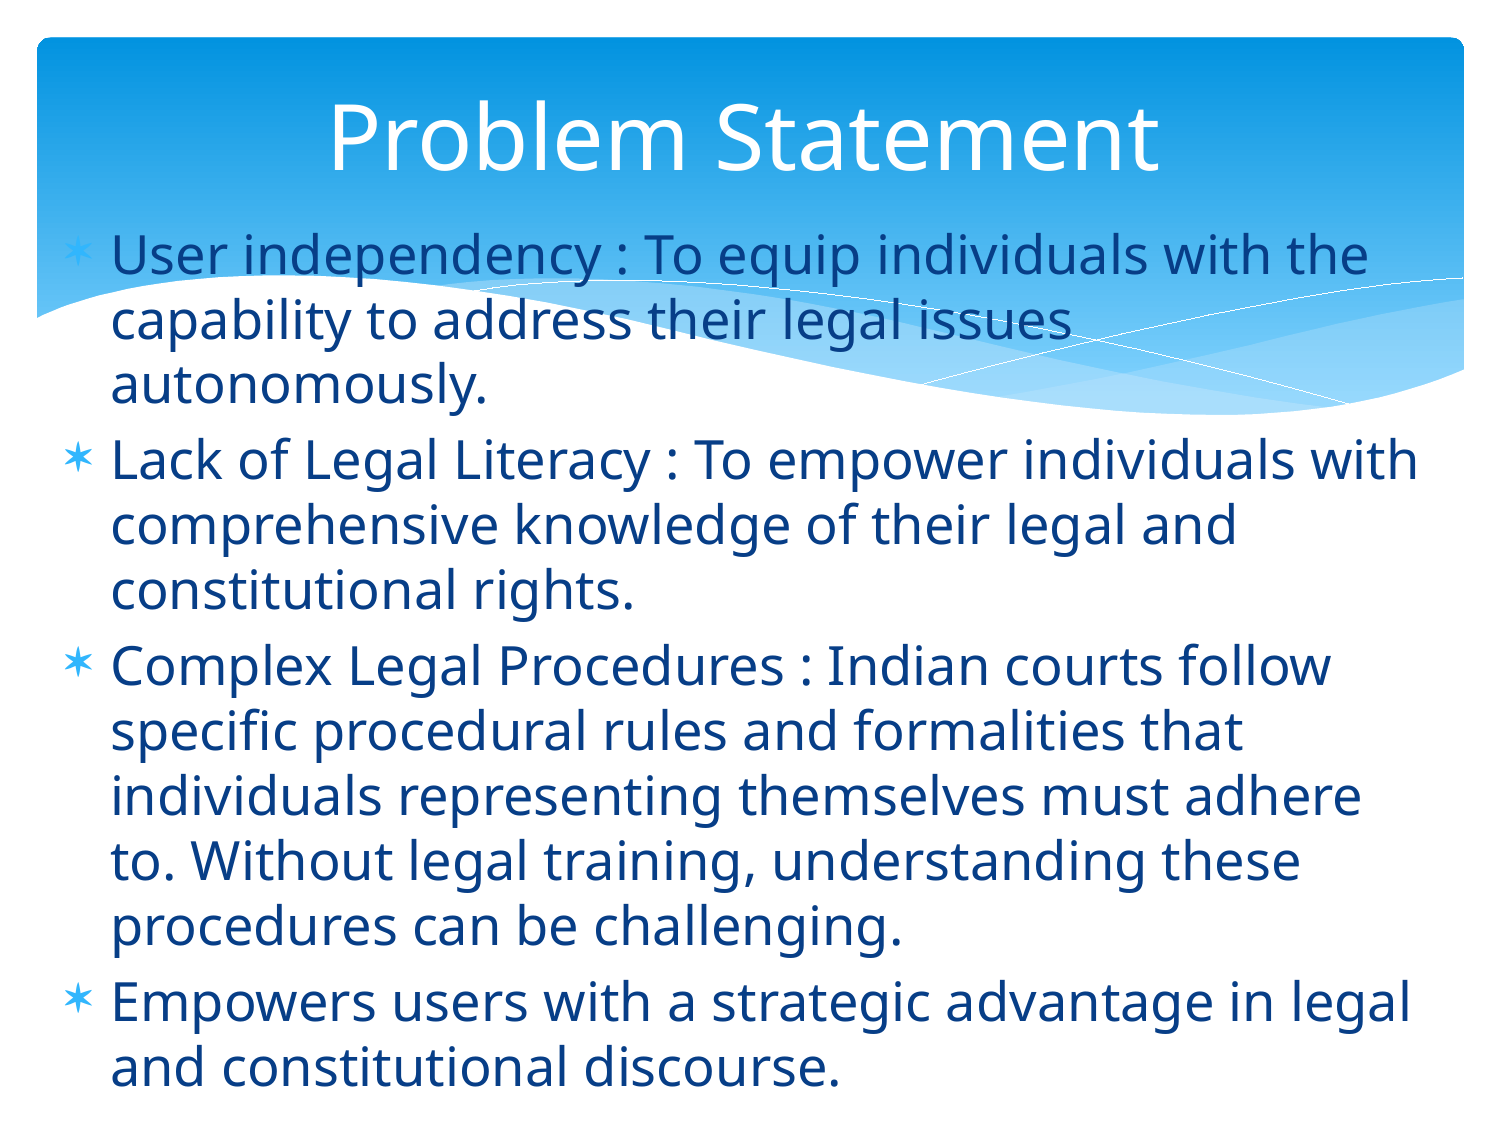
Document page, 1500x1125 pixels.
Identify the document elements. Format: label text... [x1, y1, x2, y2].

list User independency : To equip individuals with the capability to address their legal issues autonomously. Lack of Legal Literacy : To empower individuals with comprehensive knowledge of their legal and constitutional rights. Complex Legal Procedures : Indian courts follow specific procedural rules and formalities that individuals representing themselves must adhere to. Without legal training, understanding these procedures can be challenging. Empowers users with a strategic advantage in legal and constitutional discourse. [50, 212, 1450, 1088]
title Problem Statement [75, 55, 1413, 213]
